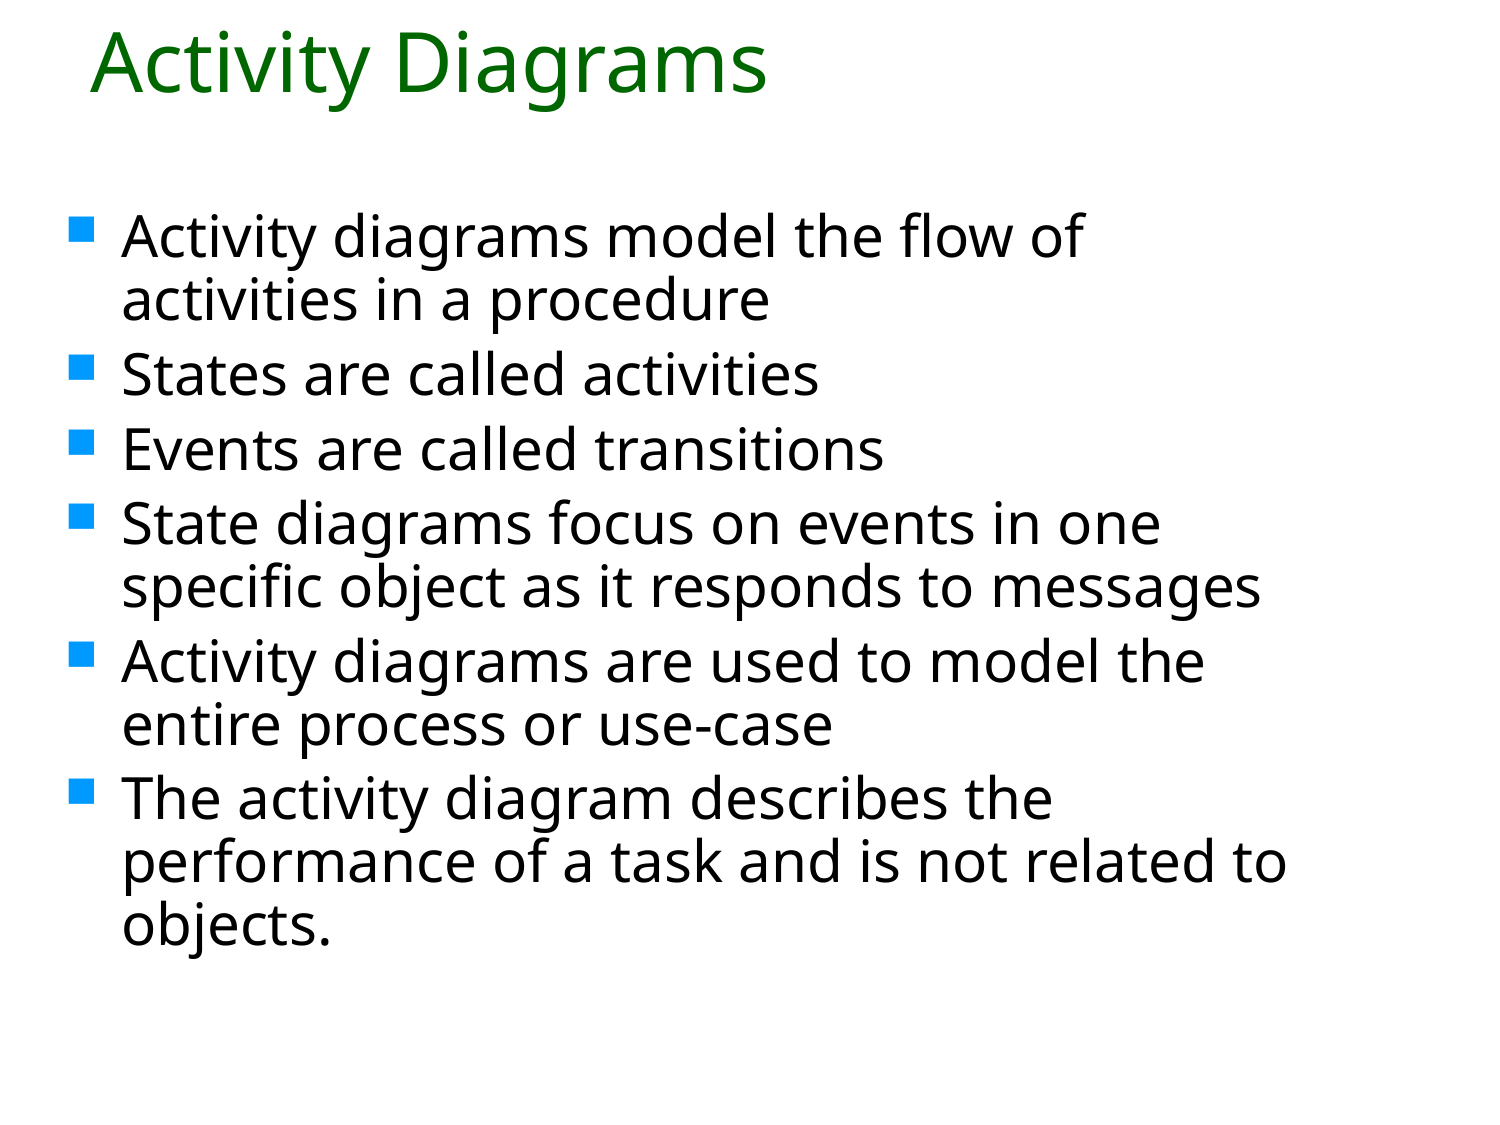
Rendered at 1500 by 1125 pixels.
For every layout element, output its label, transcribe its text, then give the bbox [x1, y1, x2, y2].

list Activity diagrams model the flow of activities in a procedure States are called activities Events are called transitions State diagrams focus on events in one specific object as it responds to messages Activity diagrams are used to model the entire process or use-case The activity diagram describes the performance of a task and is not related to objects. [49, 199, 1326, 963]
title Activity Diagrams [74, 0, 1351, 218]
